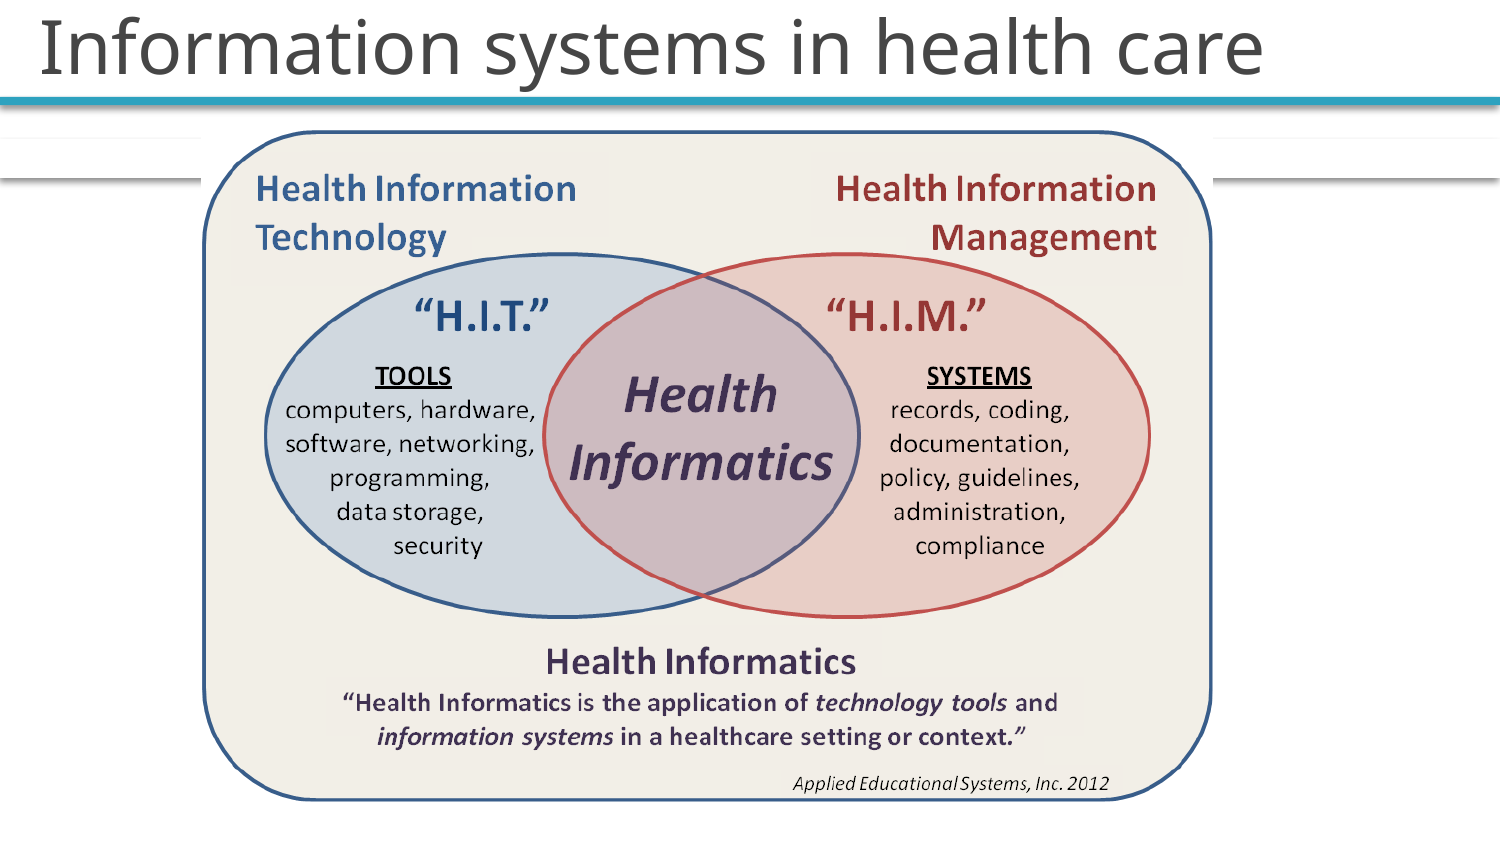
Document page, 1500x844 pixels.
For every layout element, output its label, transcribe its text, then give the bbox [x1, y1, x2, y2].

picture [201, 128, 1213, 802]
title Information systems in health care [24, 19, 1463, 97]
